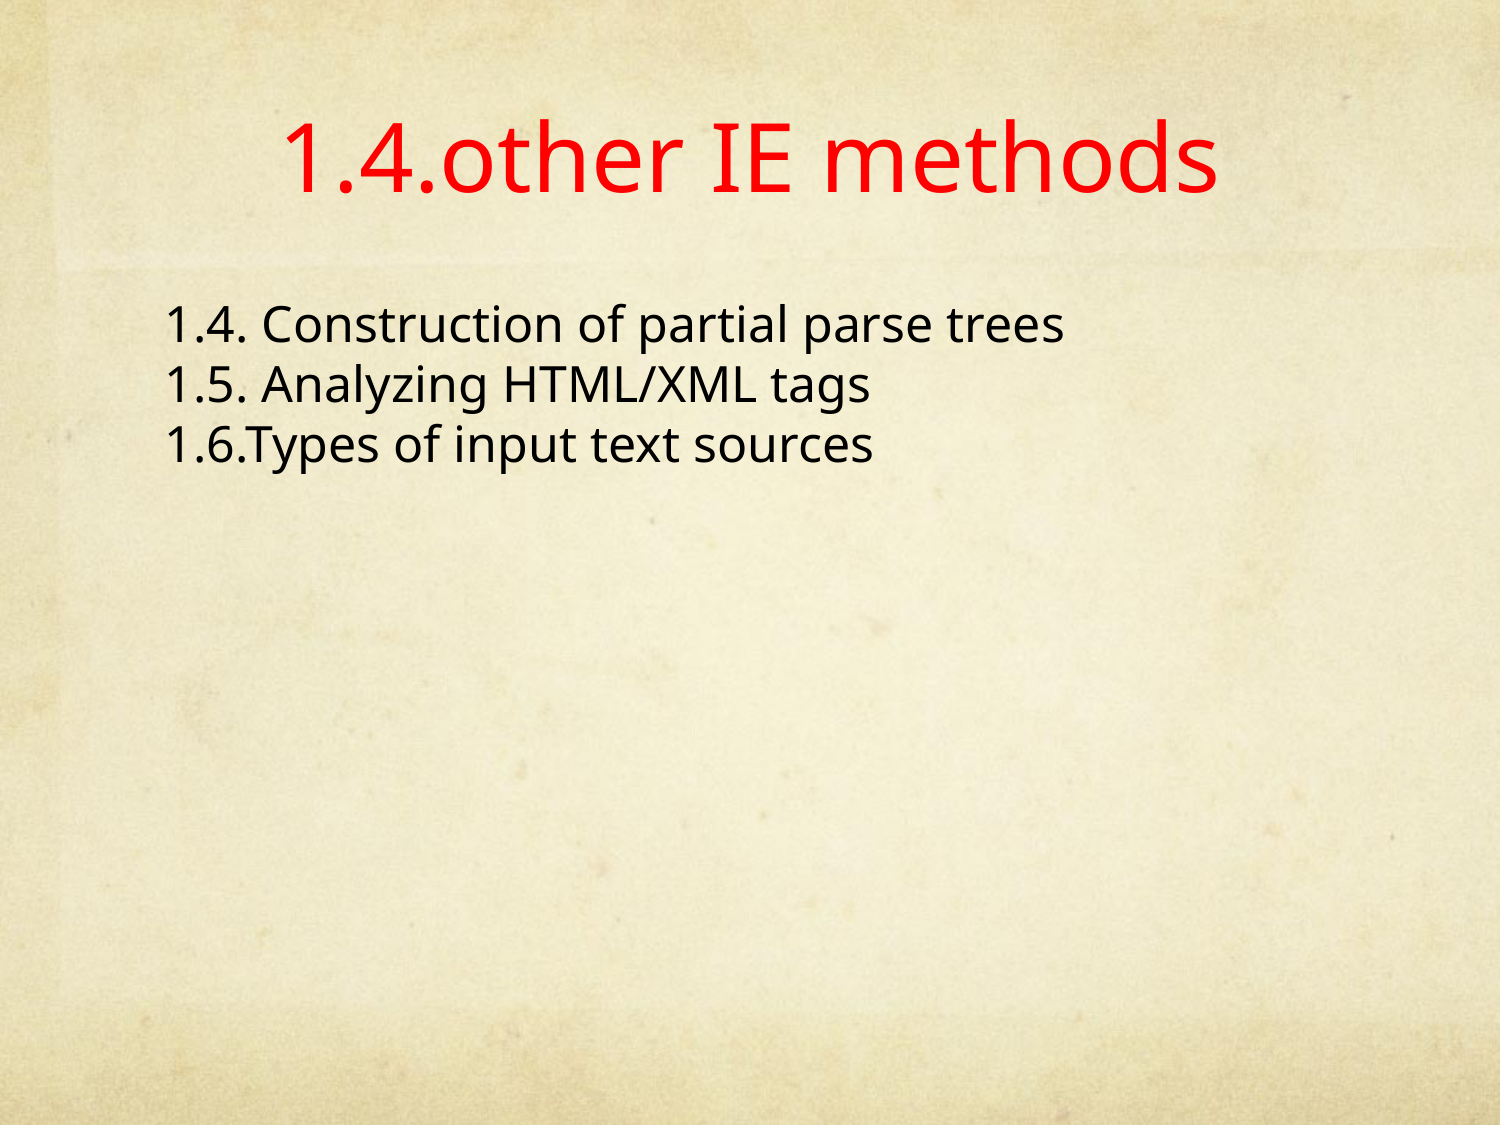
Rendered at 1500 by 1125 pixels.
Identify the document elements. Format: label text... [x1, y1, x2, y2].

text_box 1.4. Construction of partial parse trees 1.5. Analyzing HTML/XML tags 1.6.Types of input text sources [150, 284, 1350, 950]
text_box 1.4.other IE methods [150, 82, 1350, 225]
picture [0, 0, 1500, 1125]
